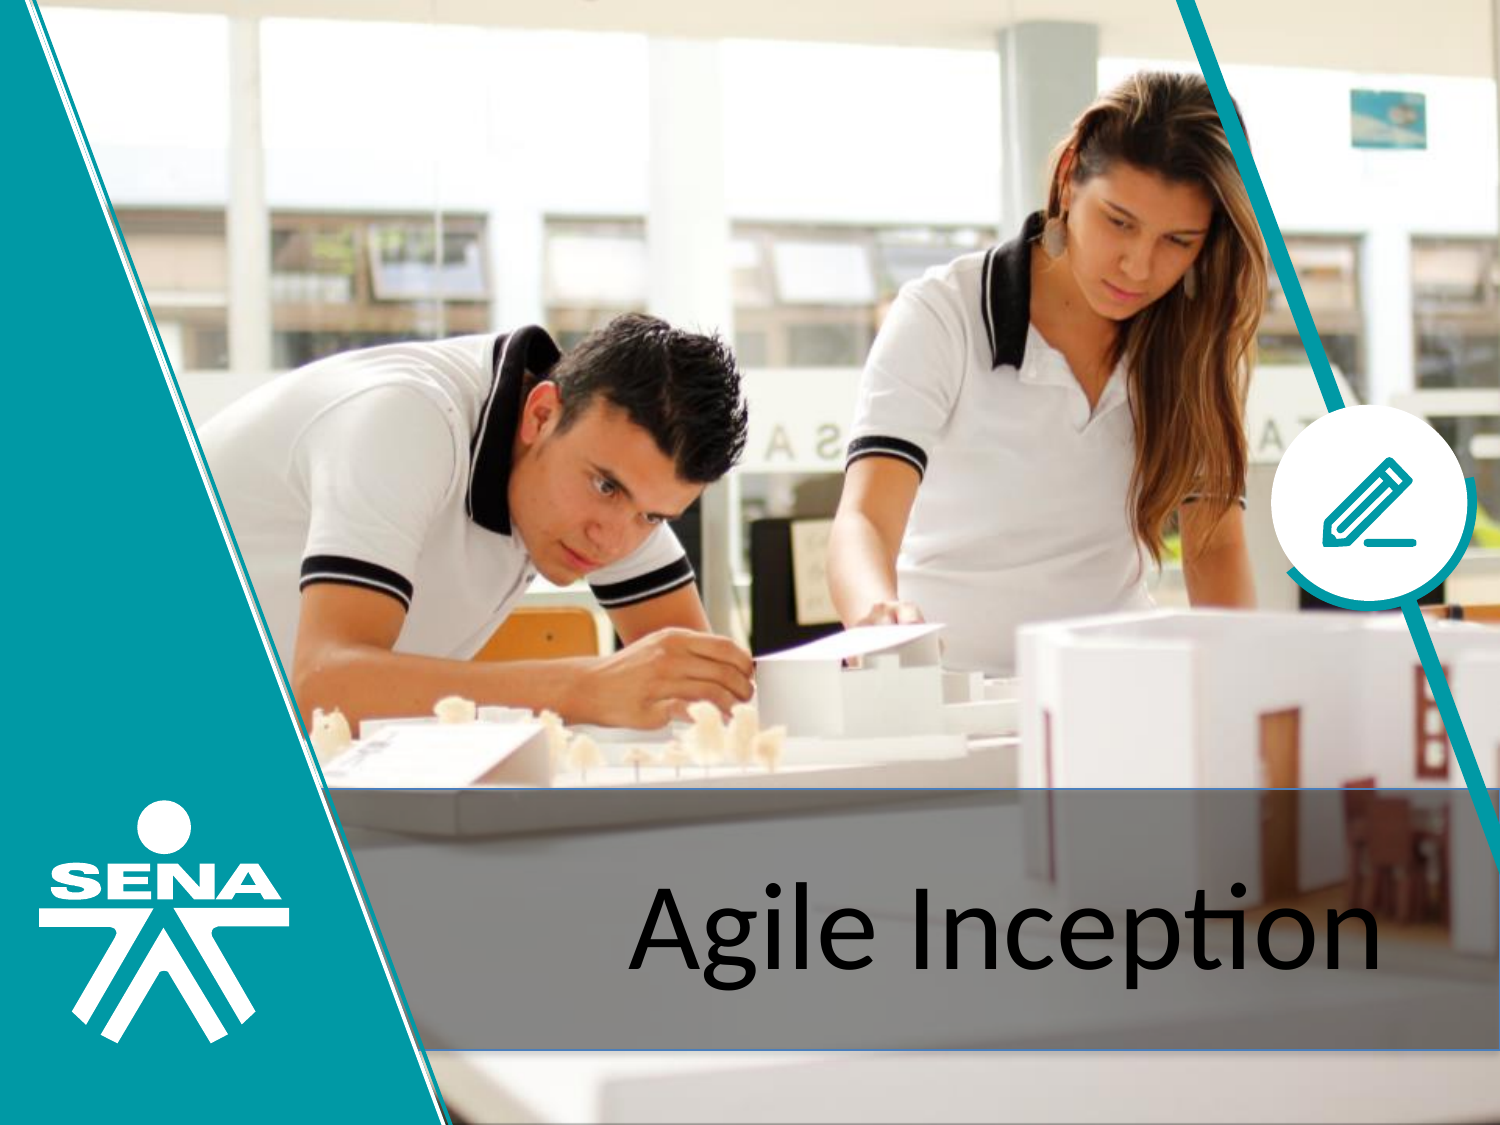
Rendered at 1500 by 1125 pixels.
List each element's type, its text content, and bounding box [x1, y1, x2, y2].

title Agile Inception [588, 788, 1500, 1050]
text_box [0, 0, 1500, 1125]
